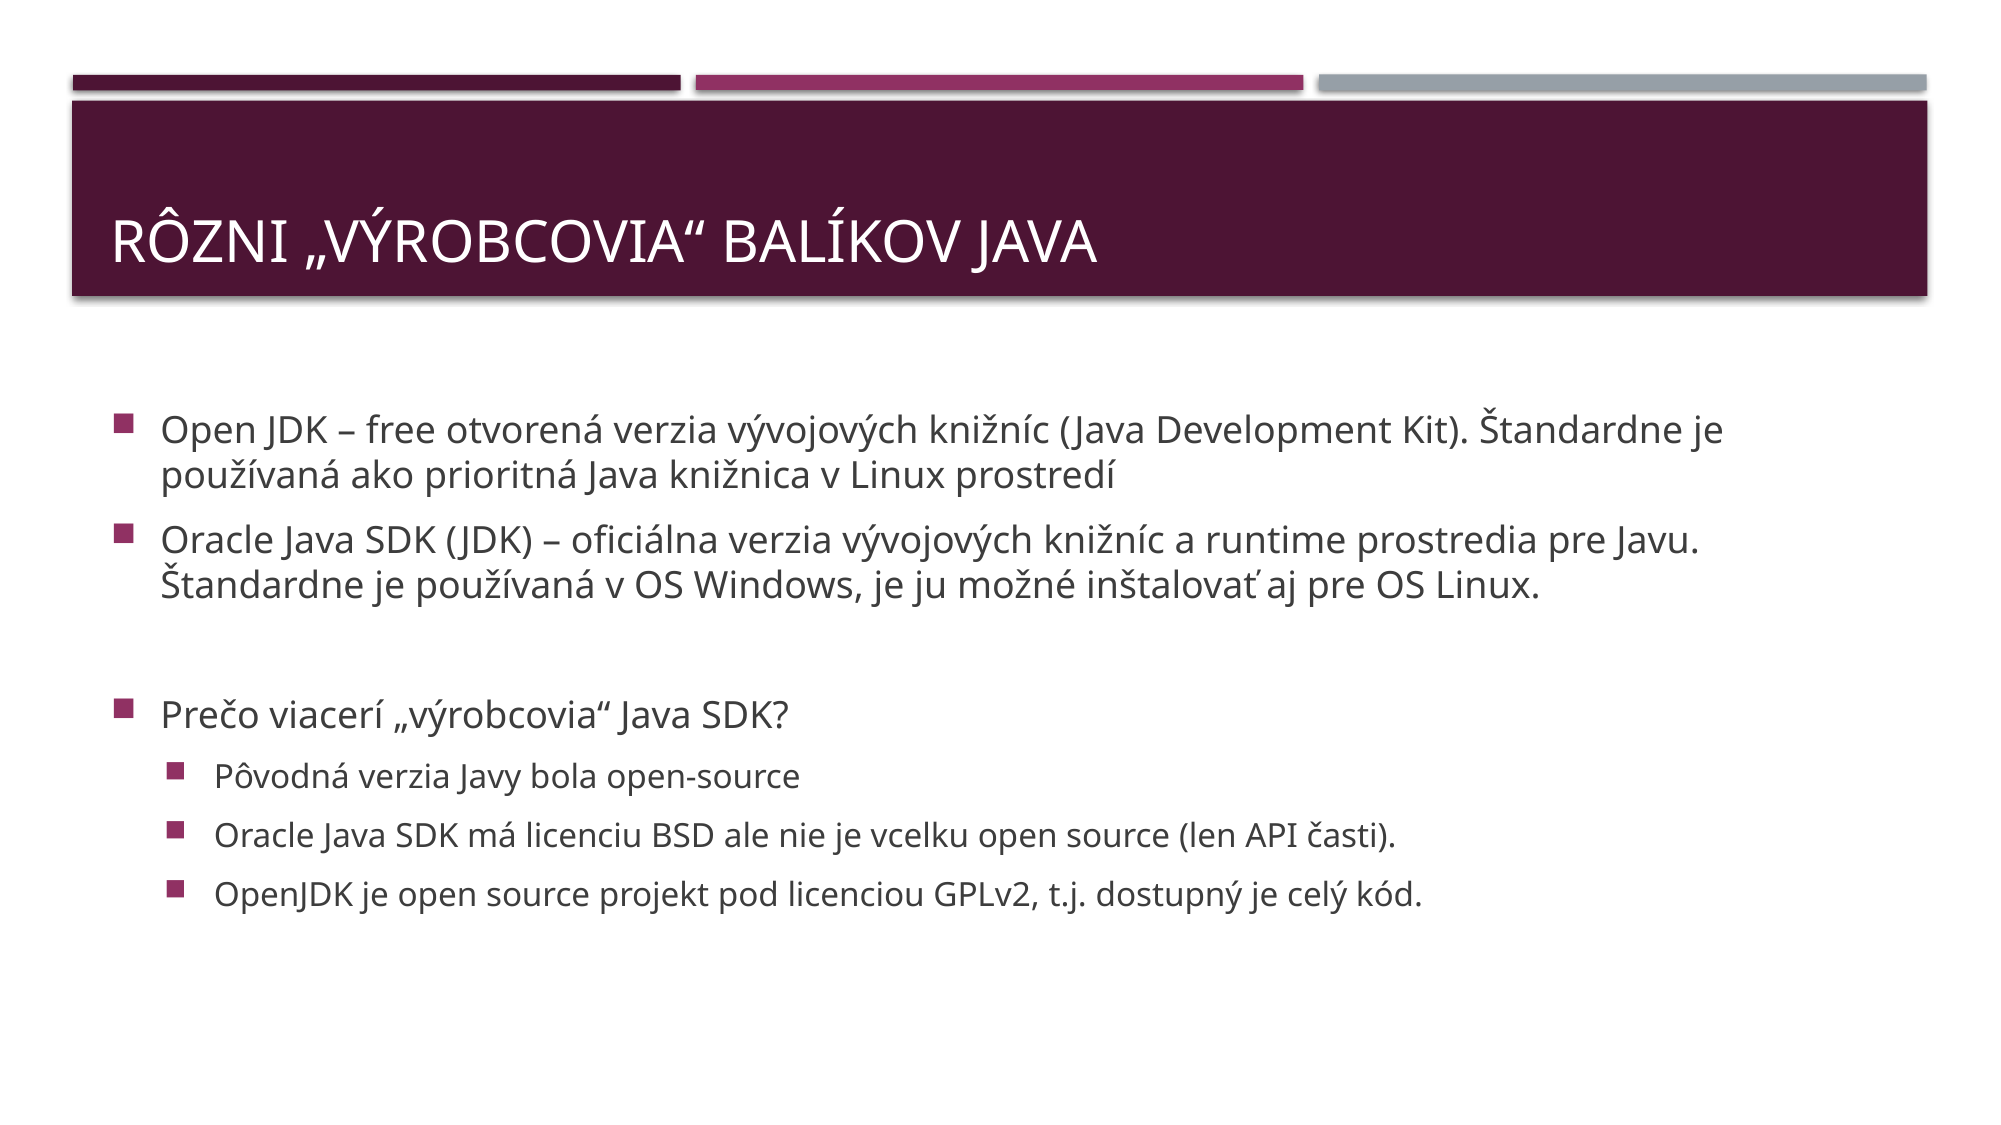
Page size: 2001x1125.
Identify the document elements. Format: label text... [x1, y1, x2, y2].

list Open JDK – free otvorená verzia vývojových knižníc (Java Development Kit). Štandardne je používaná ako prioritná Java knižnica v Linux prostredí Oracle Java SDK (JDK) – oficiálna verzia vývojových knižníc a runtime prostredia pre Javu. Štandardne je používaná v OS Windows, je ju možné inštalovať aj pre OS Linux. Prečo viacerí „výrobcovia“ Java SDK? Pôvodná verzia Javy bola open-source Oracle Java SDK má licenciu BSD ale nie je vcelku open source (len API časti). OpenJDK je open source projekt pod licenciou GPLv2, t.j. dostupný je celý kód. [95, 357, 1905, 962]
title Rôzni „výrobcovia“ balíkov JAVA [95, 115, 1905, 282]
